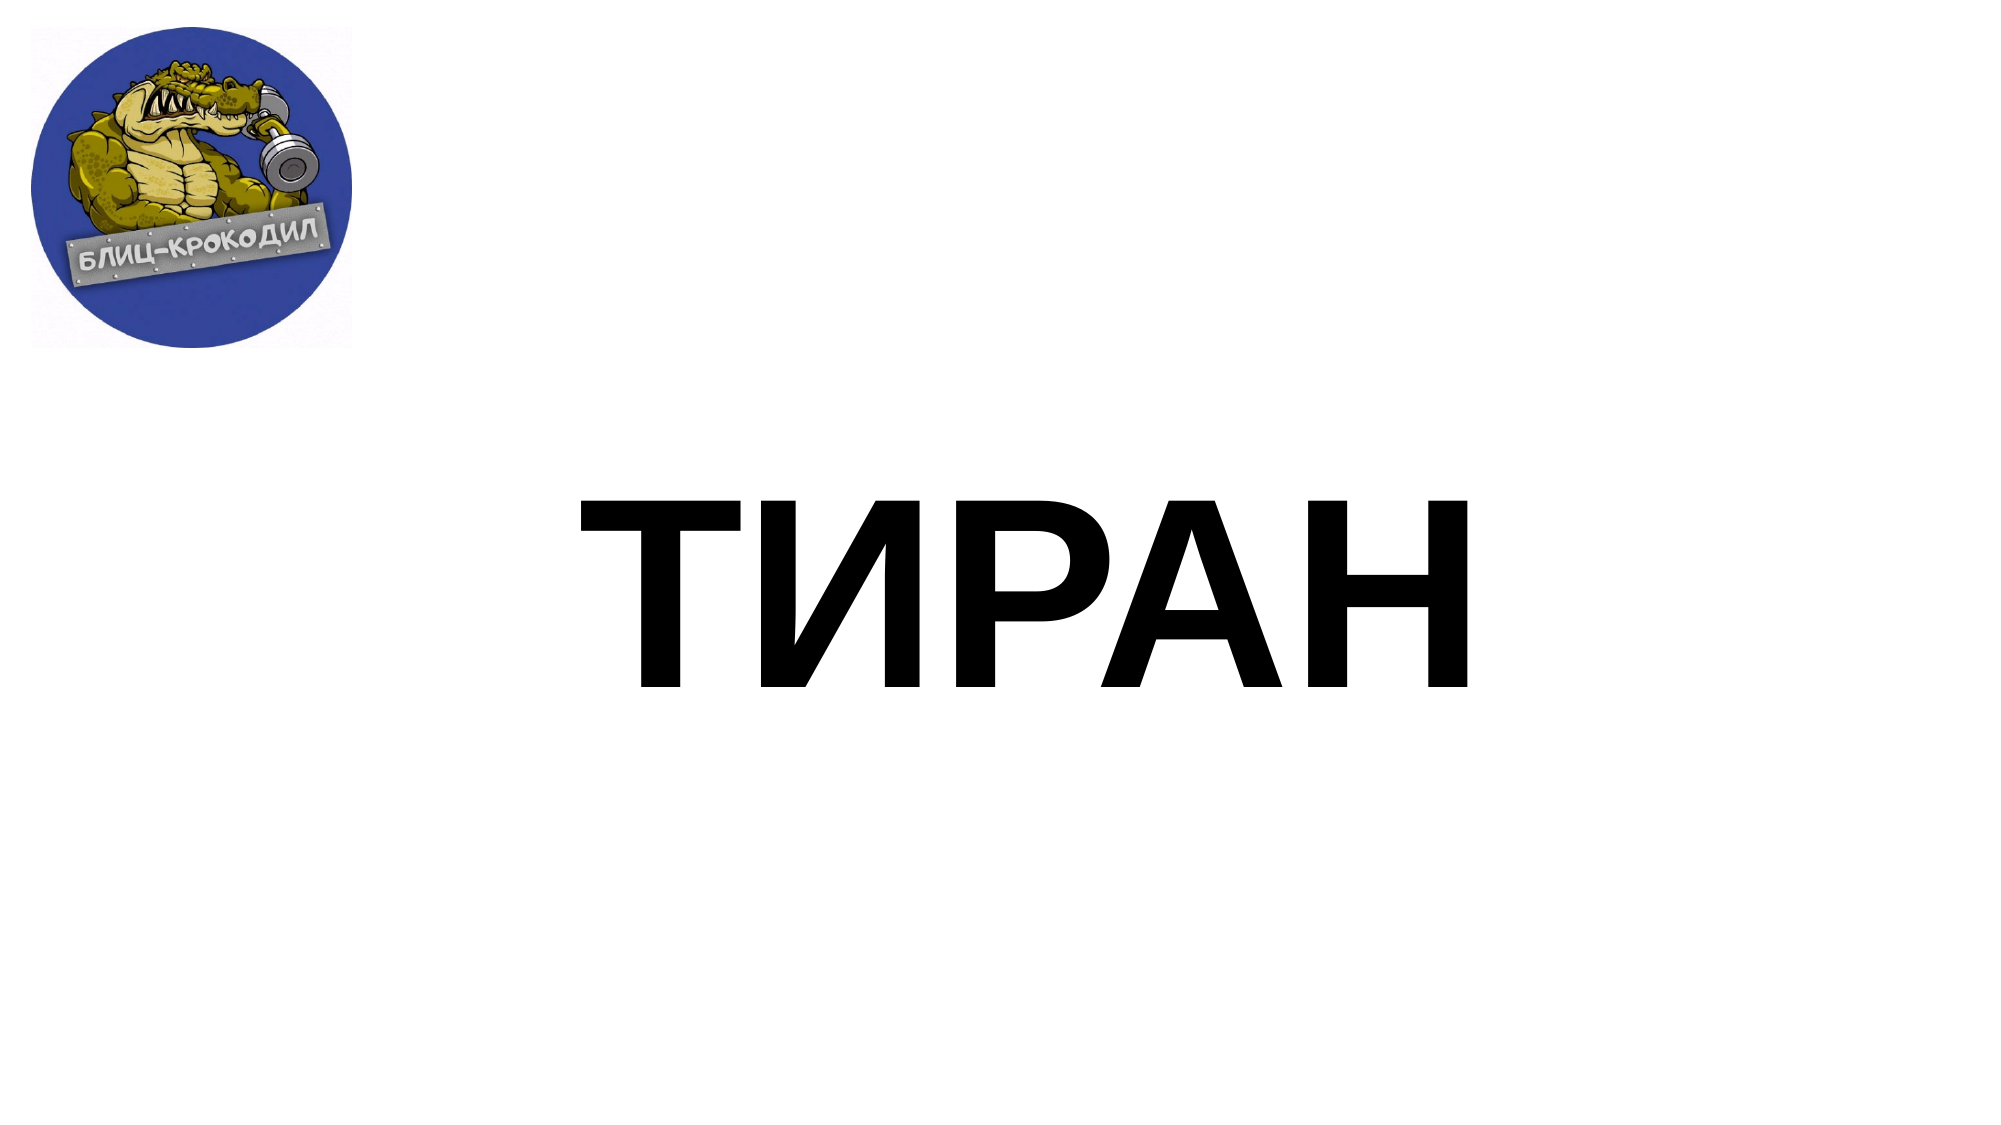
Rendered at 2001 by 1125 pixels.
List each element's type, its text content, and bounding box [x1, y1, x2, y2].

picture [31, 27, 352, 348]
title ТИРАН [282, 361, 1783, 754]
